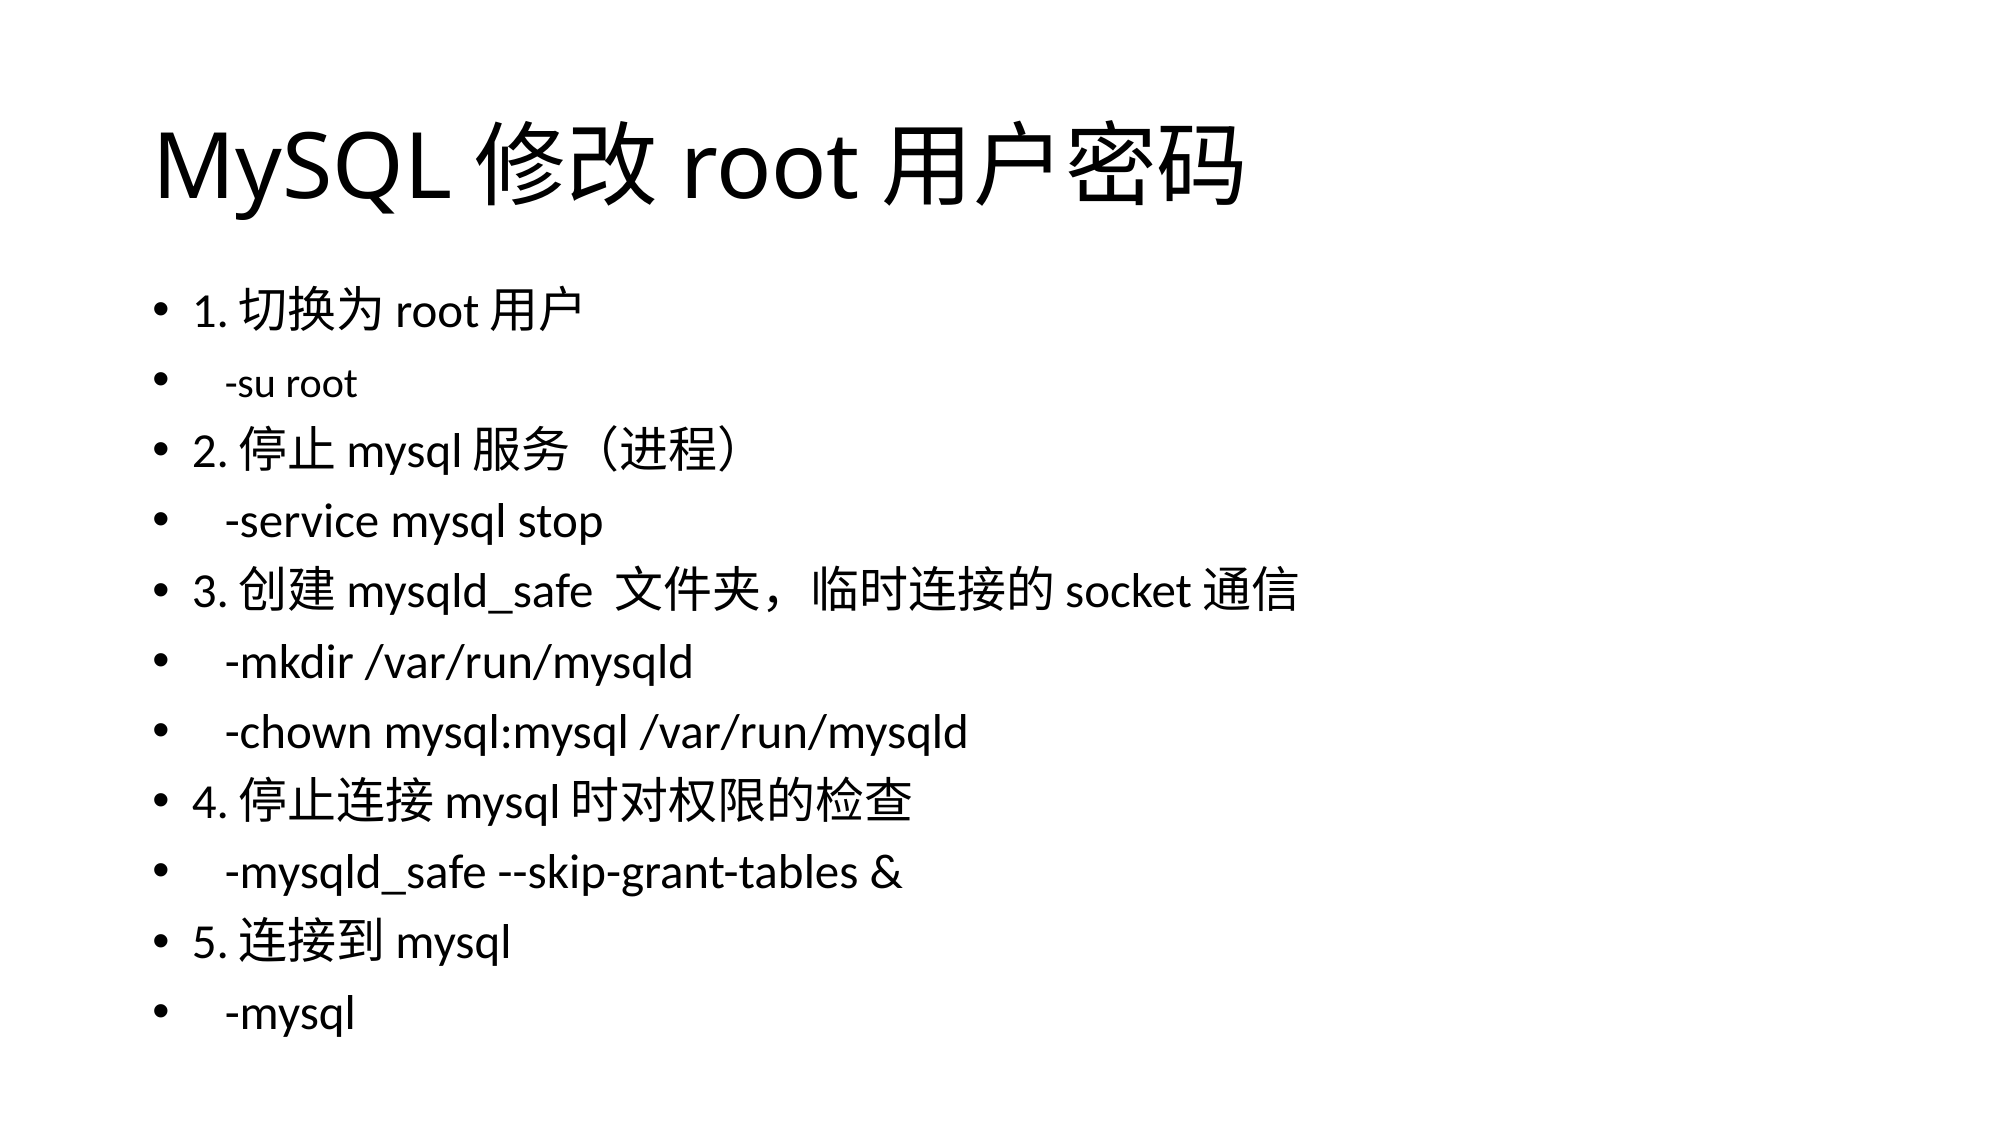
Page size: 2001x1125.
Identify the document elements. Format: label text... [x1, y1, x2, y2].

title MySQL修改root用户密码 [137, 59, 1863, 277]
list 1.切换为root用户 -su root 2.停止mysql服务（进程） -service mysql stop 3.创建mysqld_safe 文件夹，临时连接的socket通信 -mkdir /var/run/mysqld -chown mysql:mysql /var/run/mysqld 4.停止连接mysql时对权限的检查 -mysqld_safe --skip-grant-tables & 5.连接到mysql -mysql [137, 277, 1901, 1053]
